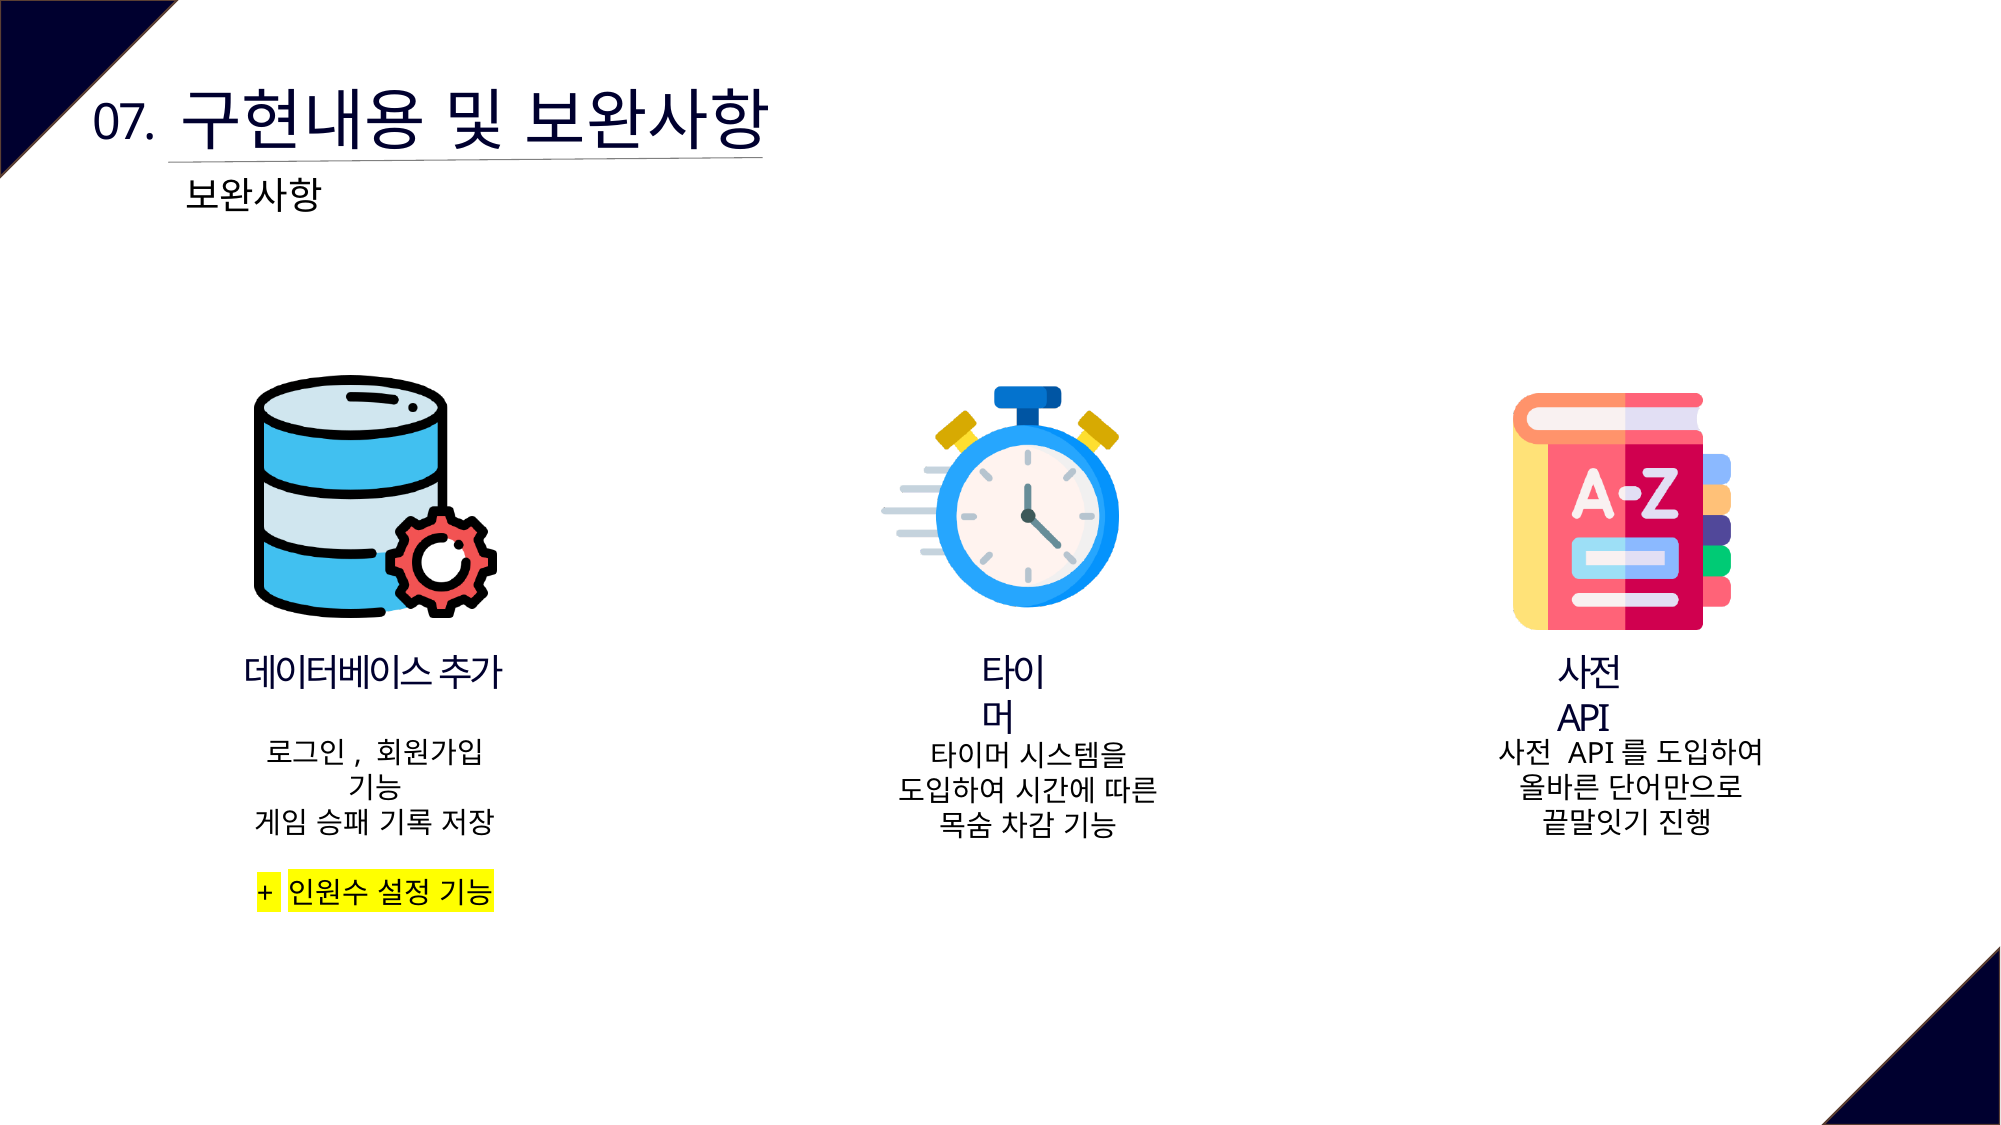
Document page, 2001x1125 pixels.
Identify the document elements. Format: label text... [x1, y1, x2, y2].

text_box 데이터베이스 추가 [228, 641, 523, 702]
text_box 07. [78, 81, 172, 157]
text_box 로그인, 회원가입 기능 게임 승패 기록 저장 + 인원수 설정 기능 [228, 726, 523, 917]
text_box 사전 API [1542, 641, 1701, 726]
picture [253, 375, 497, 618]
text_box 사전 API를 도입하여 올바른 단어만으로 끝말잇기 진행 [1477, 726, 1786, 847]
text_box 타이머 [966, 641, 1092, 729]
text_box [168, 157, 763, 163]
picture [881, 378, 1119, 615]
text_box 타이머 시스템을 도입하여 시간에 따른 목숨 차감 기능 [881, 729, 1176, 850]
text_box 보완사항 [168, 164, 340, 225]
text_box 구현내용 및 보완사항 [165, 70, 787, 166]
picture [1503, 393, 1740, 630]
